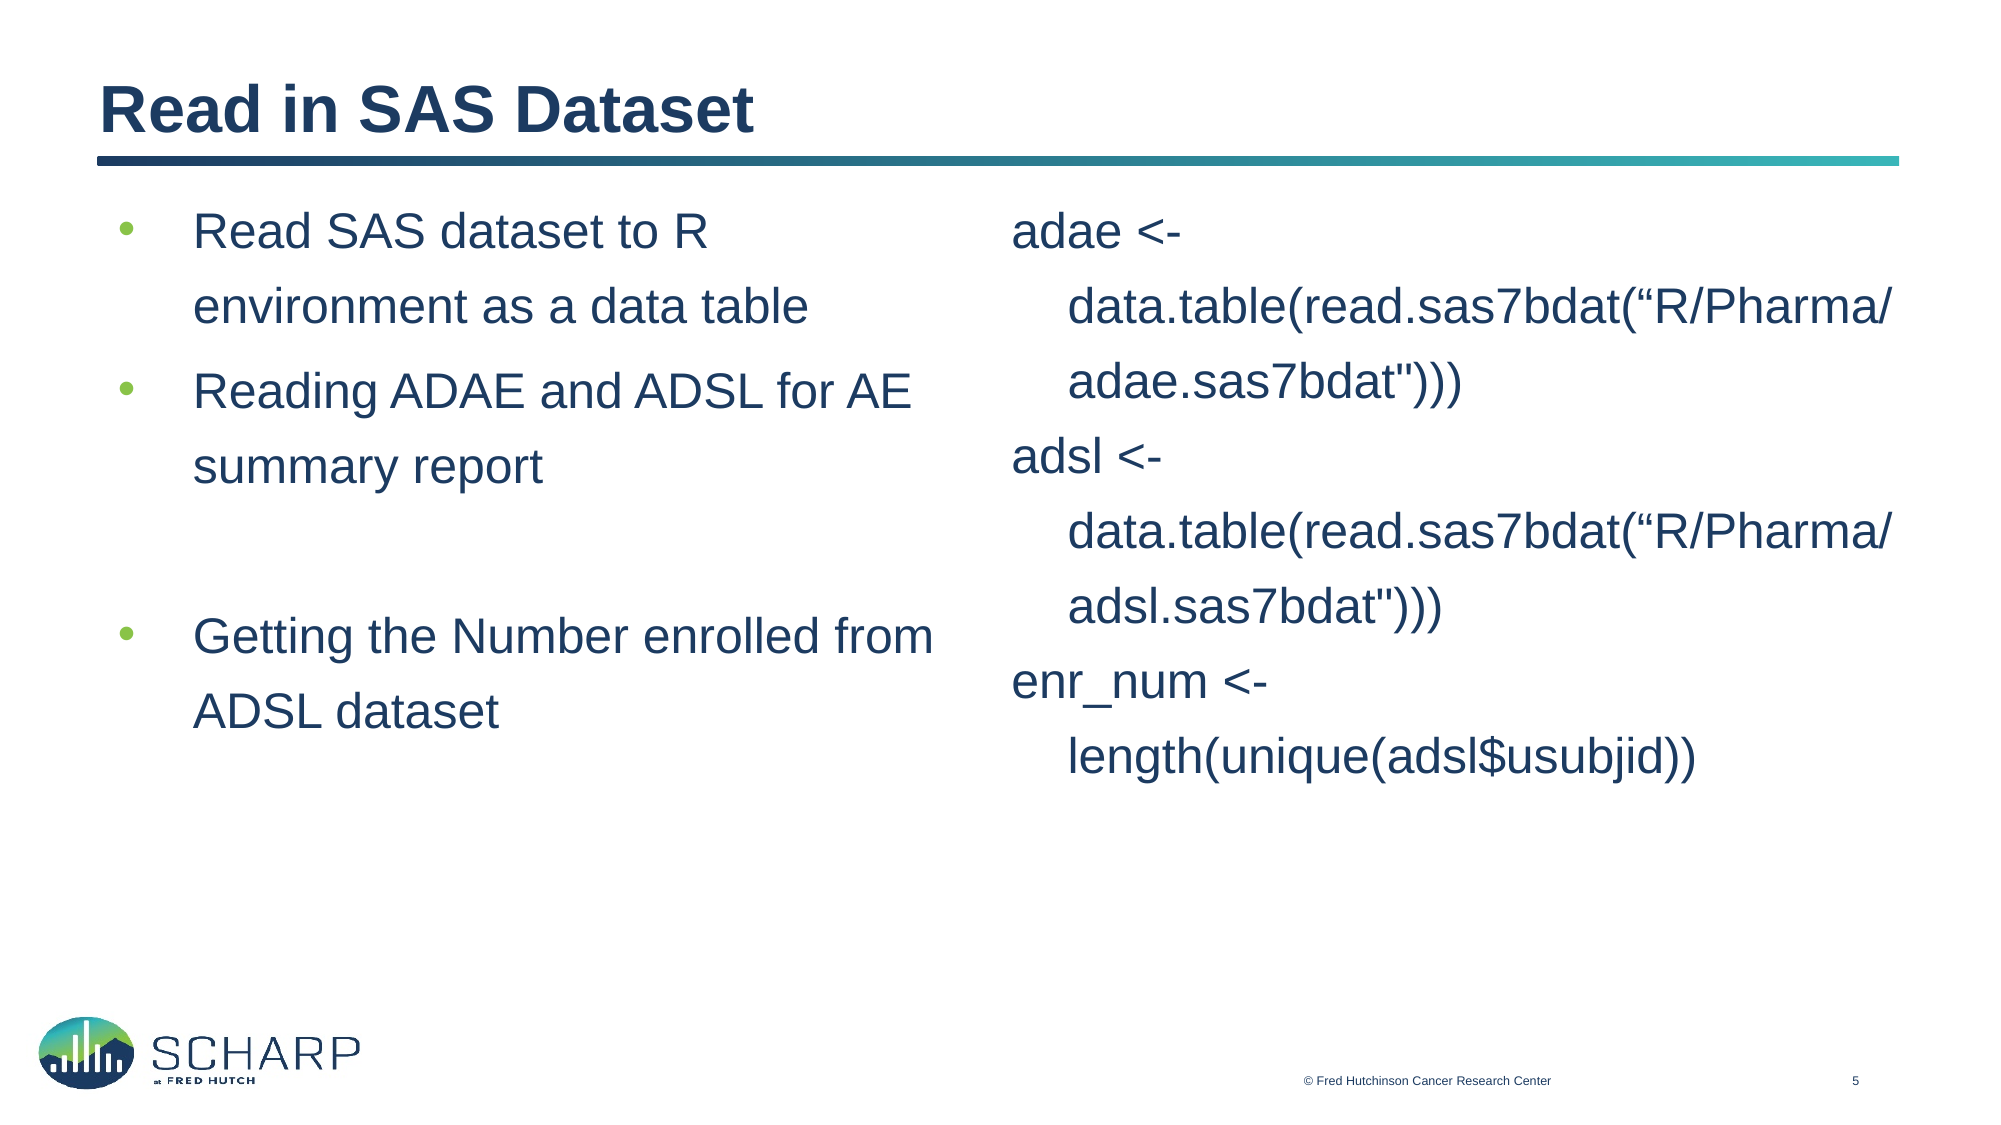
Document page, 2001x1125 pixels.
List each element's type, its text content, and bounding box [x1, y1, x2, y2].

text_box 5 [1837, 1065, 1920, 1103]
list adae <- data.table(read.sas7bdat(“R/Pharma/adae.sas7bdat"))) adsl <- data.table(read.sas7bdat(“R/Pharma/adsl.sas7bdat"))) enr_num <- length(unique(adsl$usubjid)) [1011, 183, 1896, 830]
picture [26, 1000, 372, 1105]
text_box © Fred Hutchinson Cancer Research Center [1289, 1065, 1837, 1103]
title Read in SAS Dataset [99, 71, 1617, 147]
list Read SAS dataset to R environment as a data table Reading ADAE and ADSL for AE summary report Getting the Number enrolled from ADSL dataset [99, 183, 984, 830]
